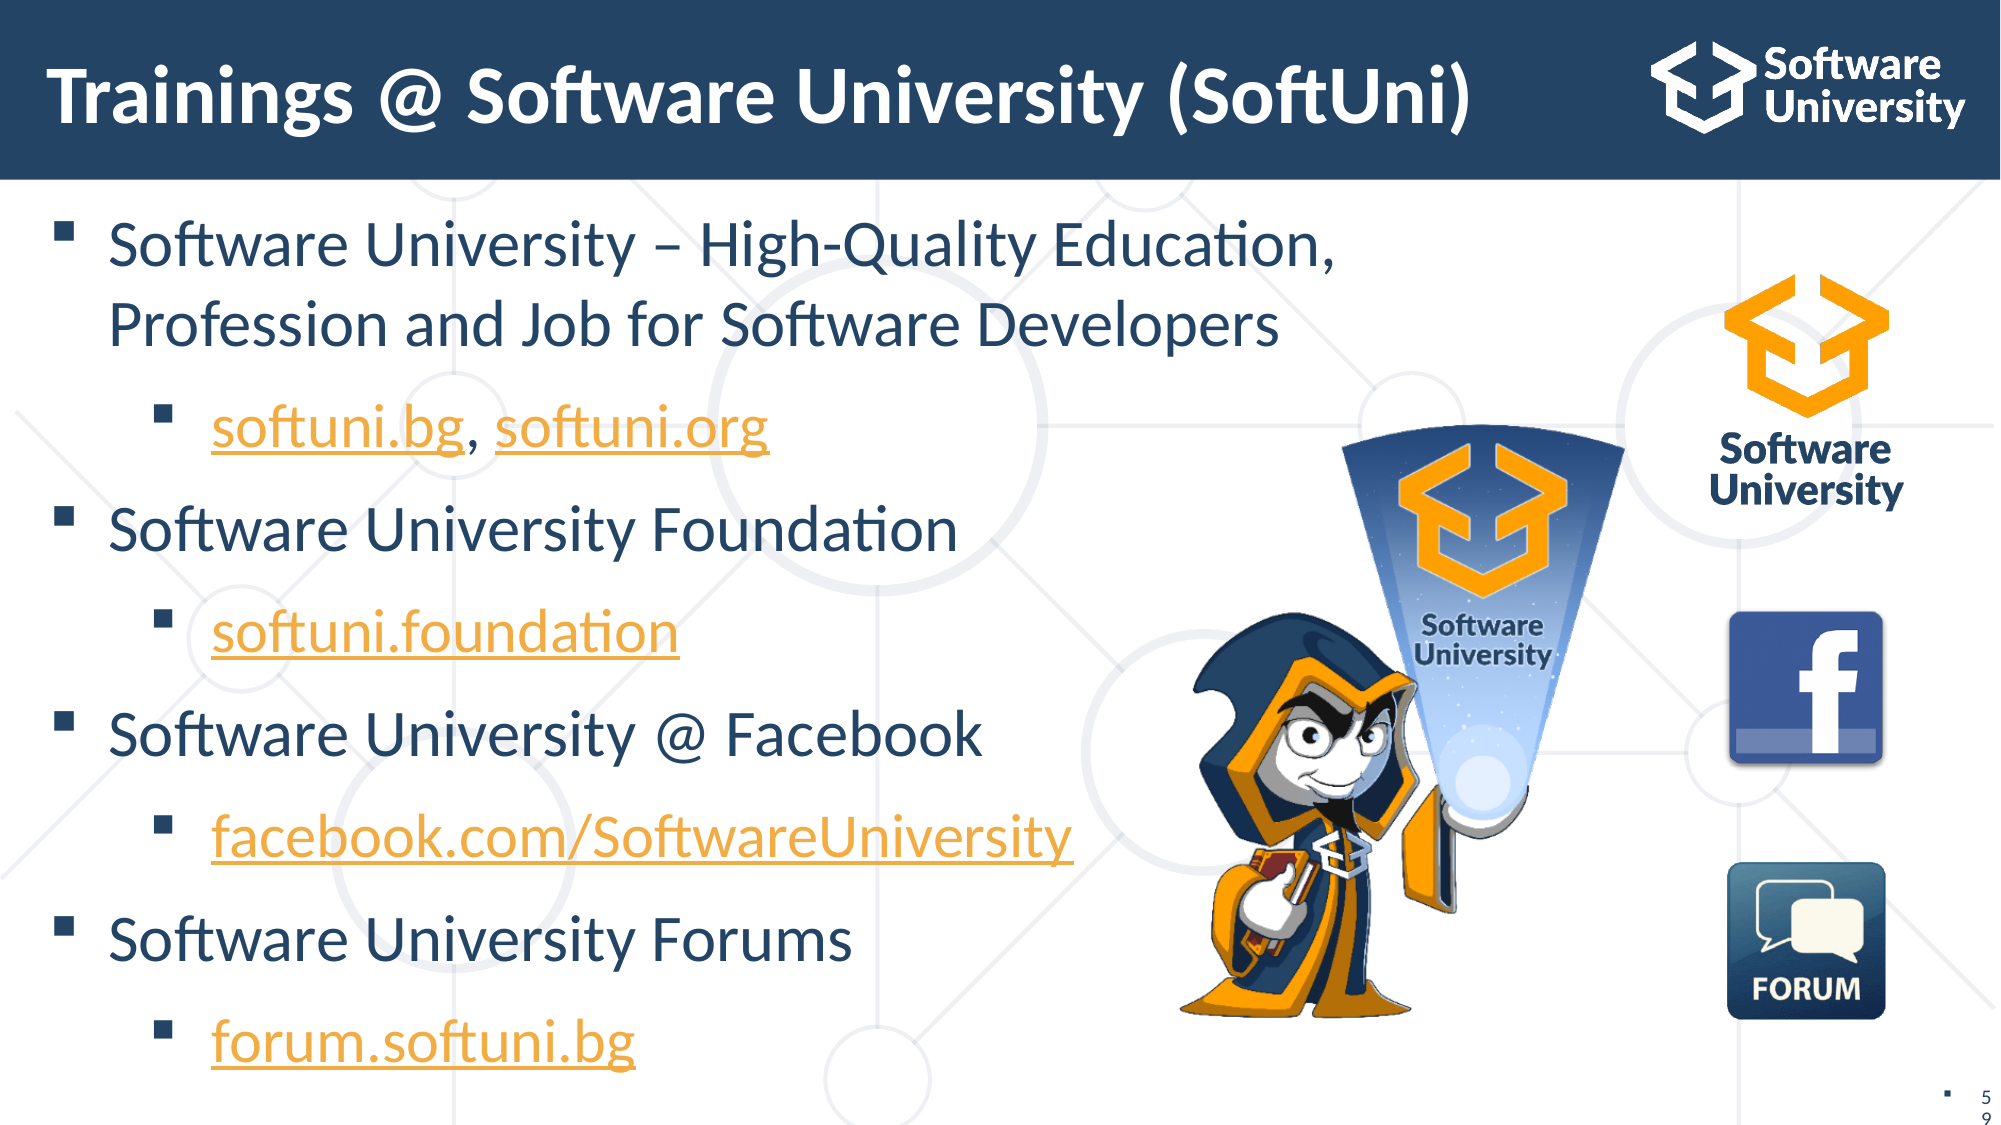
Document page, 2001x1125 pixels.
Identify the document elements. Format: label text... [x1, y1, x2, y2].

picture [1708, 274, 1904, 517]
picture [1651, 41, 1966, 134]
picture [1726, 861, 1886, 1020]
picture [1458, 423, 1627, 1020]
picture [1723, 605, 1889, 773]
title Trainings @ Software University (SoftUni) [28, 17, 1627, 163]
list Software University – High-Quality Education, Profession and Job for Software Developers softuni.bg, softuni.org Software University Foundation softuni.foundation Software University @ Facebook facebook.com/SoftwareUniversity Software University Forums forum.softuni.bg [31, 193, 1458, 1094]
slide_number 59 [1927, 1067, 1989, 1117]
